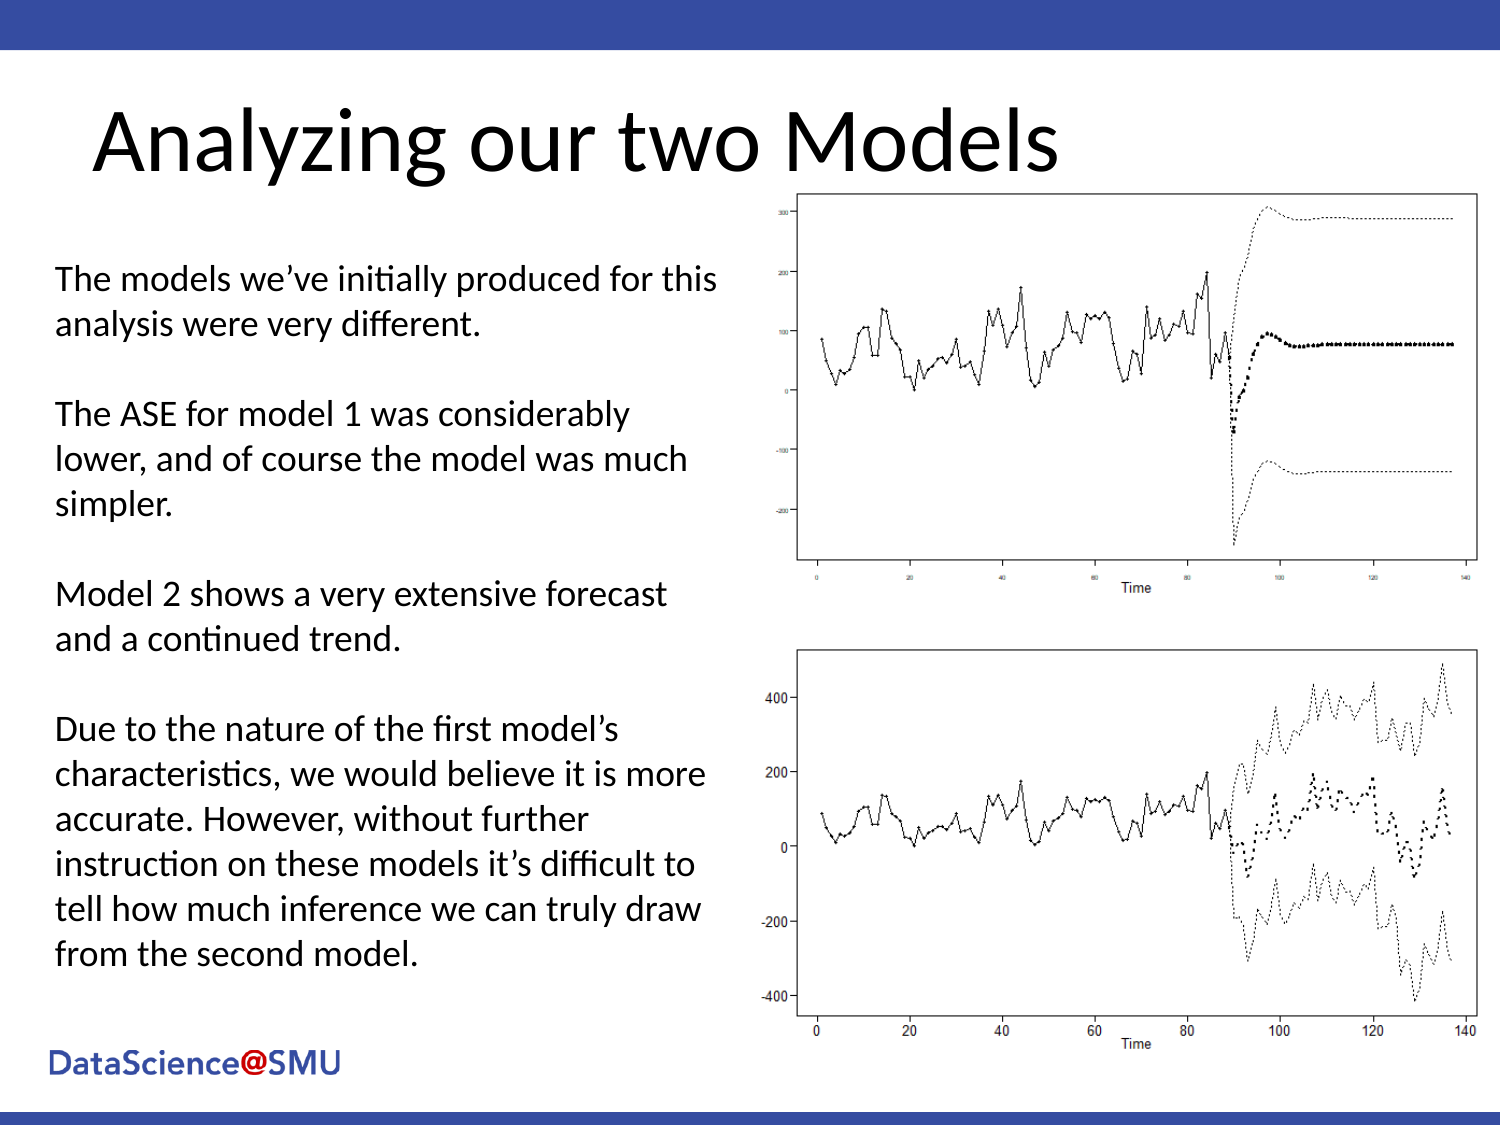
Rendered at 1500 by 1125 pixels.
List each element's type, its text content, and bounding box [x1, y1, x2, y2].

picture [745, 173, 1498, 1094]
title Analyzing our two Models [92, 72, 1408, 186]
text_box The models we’ve initially produced for this analysis were very different. The ASE for model 1 was considerably lower, and of course the model was much simpler. Model 2 shows a very extensive forecast and a continued trend. Due to the nature of the first model’s characteristics, we would believe it is more accurate. However, without further instruction on these models it’s difficult to tell how much inference we can truly draw from the second model. [40, 246, 740, 982]
text_box [49, 1050, 340, 1075]
